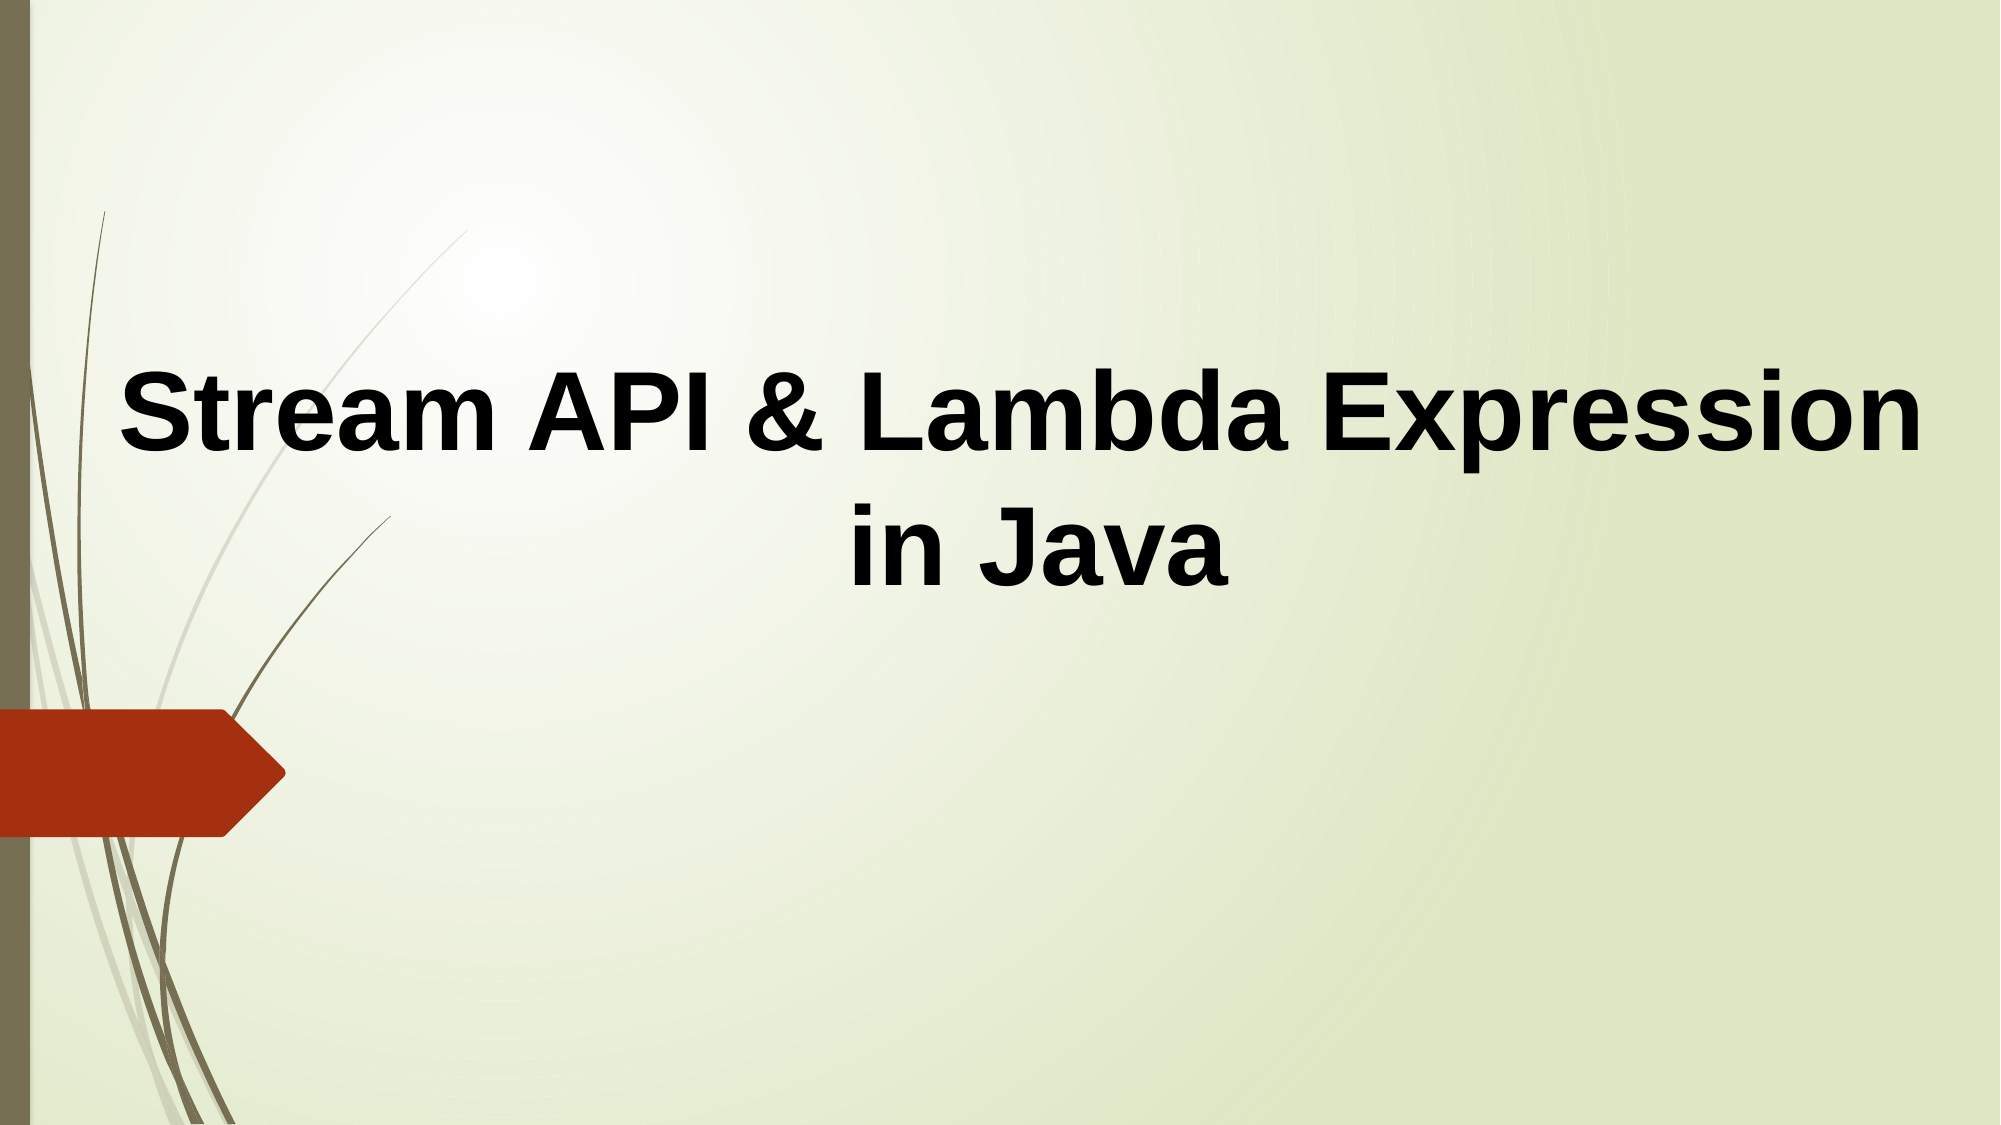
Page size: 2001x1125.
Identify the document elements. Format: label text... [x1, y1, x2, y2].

text_box Stream API & Lambda Expression in Java [75, 330, 2000, 616]
